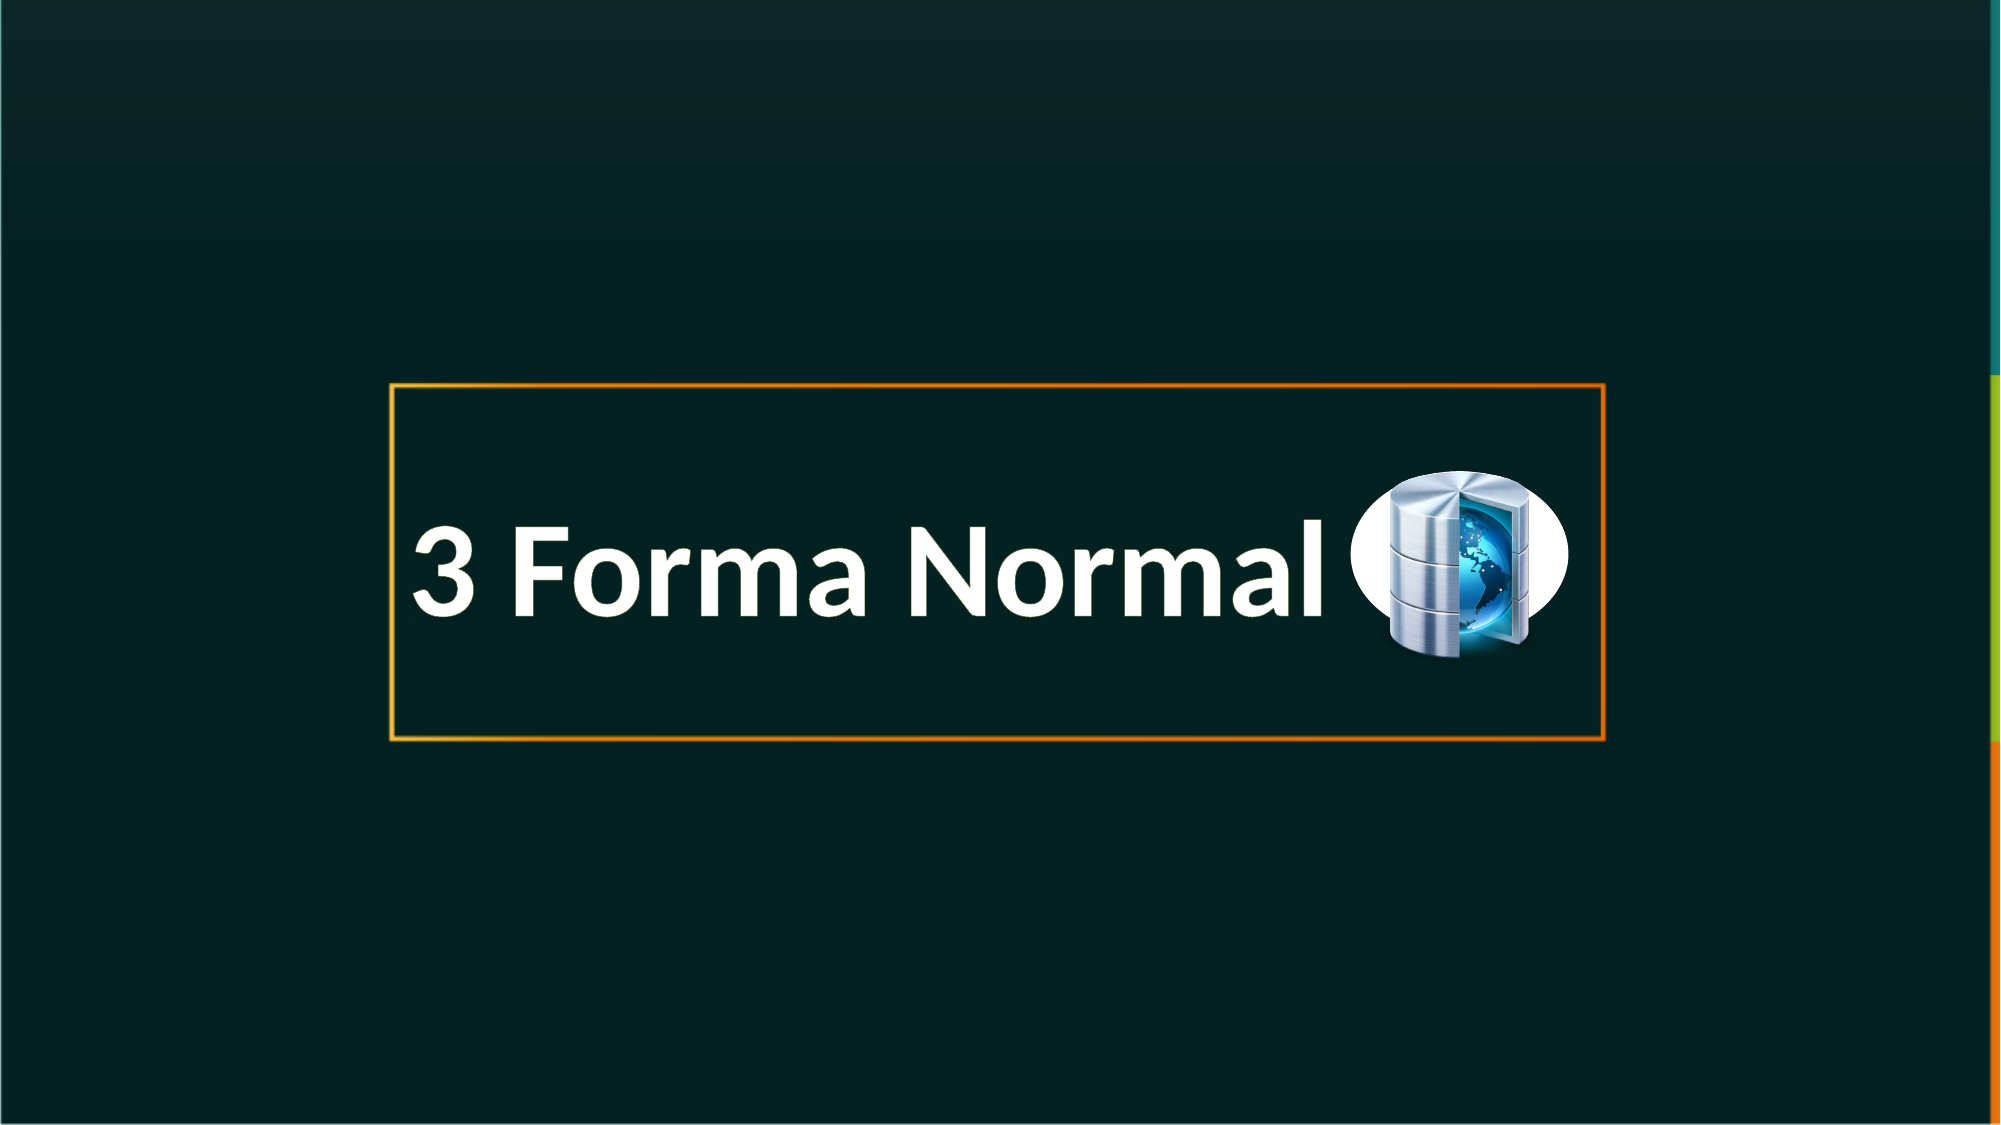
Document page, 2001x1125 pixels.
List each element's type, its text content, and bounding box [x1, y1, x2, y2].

picture [0, 0, 2001, 1125]
text_box 3 Forma Normal [392, 471, 1346, 651]
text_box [1350, 470, 1569, 666]
